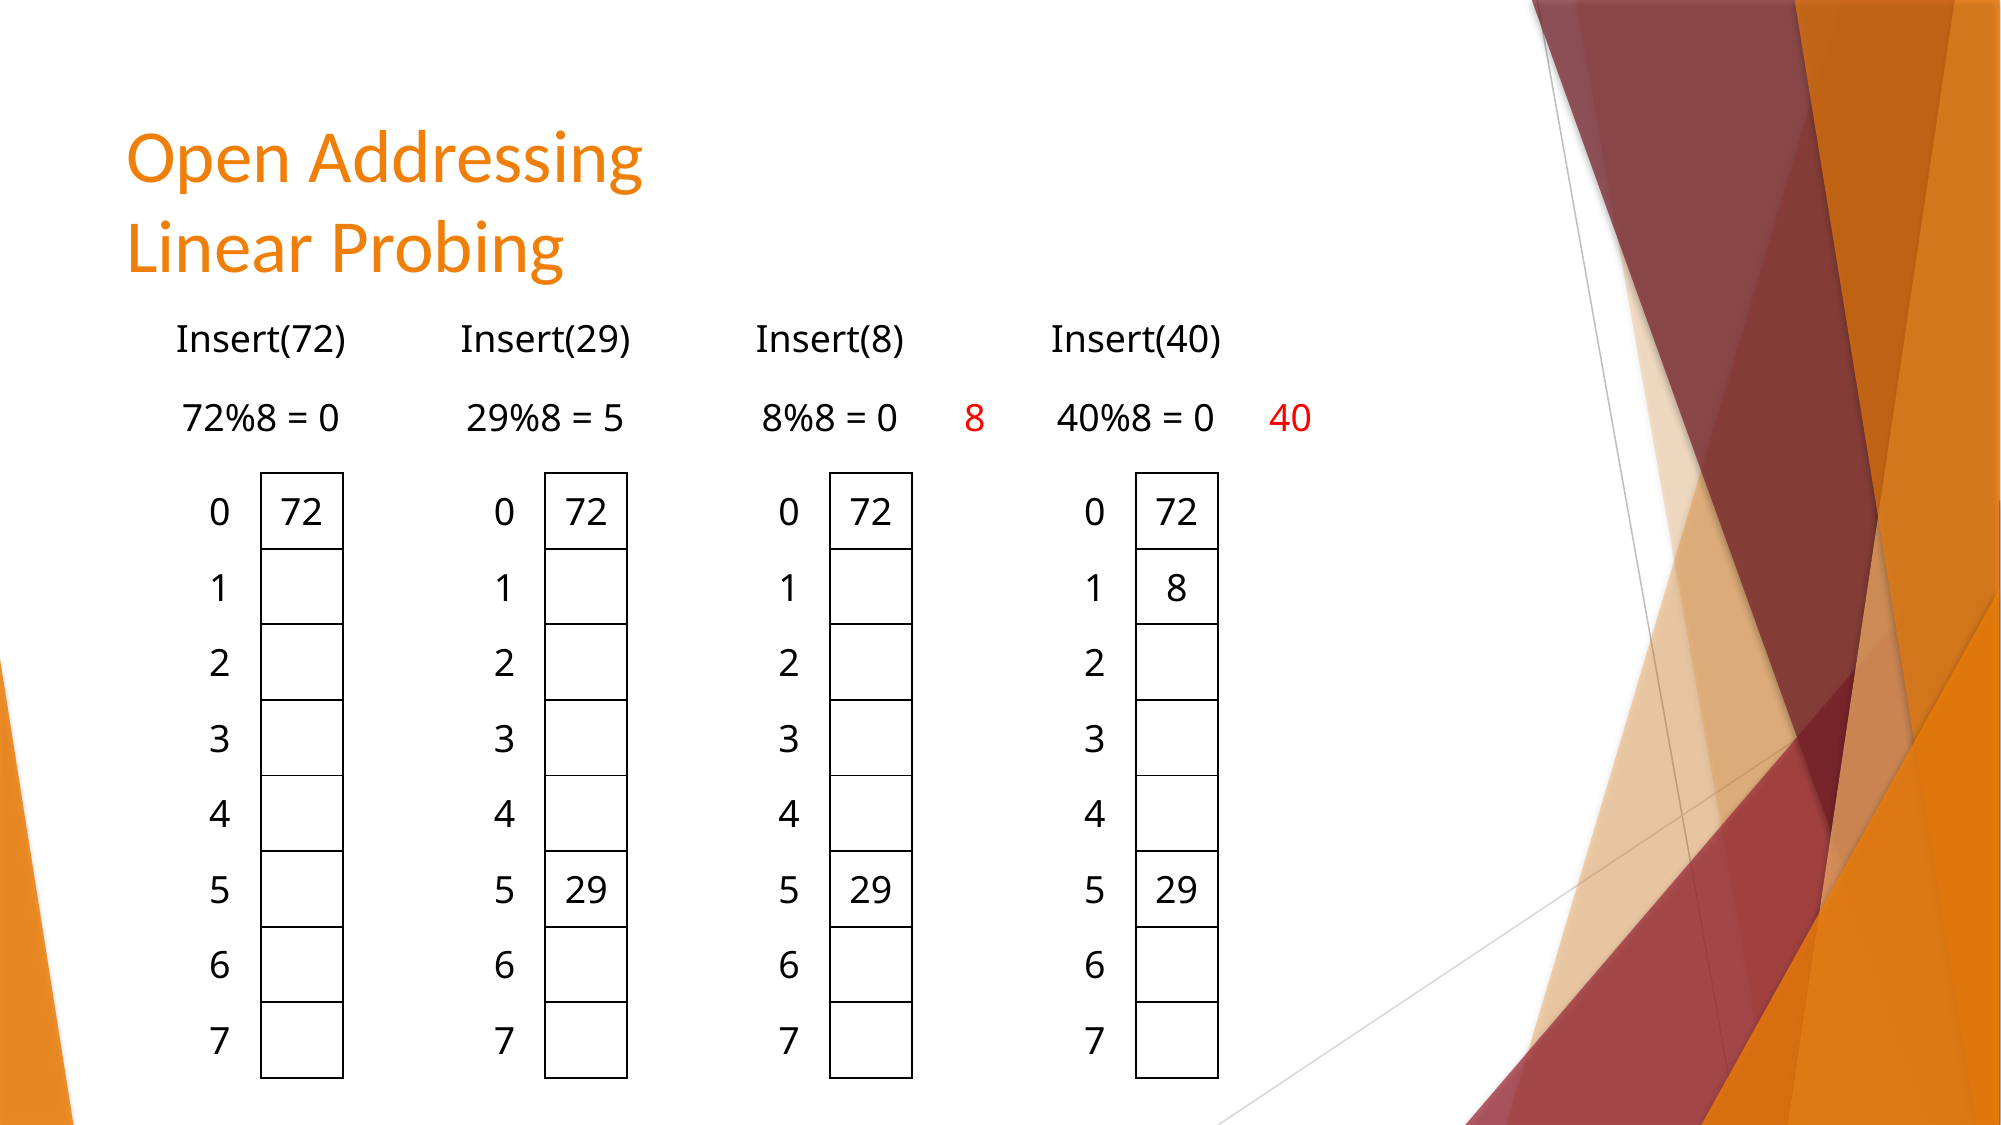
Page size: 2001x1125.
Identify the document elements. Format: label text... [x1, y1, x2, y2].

table_cell 2 [463, 624, 544, 700]
title Open Addressing Linear Probing [111, 99, 1522, 317]
table_cell 7 [748, 1002, 829, 1078]
table_cell [262, 550, 342, 623]
table_cell [262, 776, 342, 850]
table_cell 2 [179, 624, 260, 700]
table_cell [831, 1003, 911, 1077]
table_cell [546, 776, 626, 850]
table_cell 3 [179, 700, 260, 776]
table_cell 1 [179, 549, 260, 624]
text_box Insert(72) [125, 308, 397, 368]
table_cell [262, 1003, 342, 1077]
table_cell 1 [463, 549, 544, 624]
table_cell 29 [546, 852, 626, 926]
text_box Insert(29) [409, 308, 681, 368]
text_box Insert(40) [1000, 308, 1272, 368]
text_box Insert(8) [694, 308, 966, 368]
table_header 72 [546, 474, 626, 548]
table_cell 5 [1054, 851, 1135, 927]
table_header 72 [262, 474, 342, 548]
table_cell 6 [748, 927, 829, 1002]
table_cell 3 [748, 700, 829, 776]
table_cell [546, 701, 626, 775]
table_cell 7 [179, 1002, 260, 1078]
text_box 8%8 = 0 [694, 387, 949, 447]
table_cell [262, 701, 342, 775]
text_box 40 [1254, 387, 1327, 447]
table_cell 6 [1054, 927, 1135, 1002]
table_cell 4 [463, 776, 544, 851]
text_box 72%8 = 0 [125, 387, 397, 447]
table_cell 6 [463, 927, 544, 1002]
table_cell 2 [1054, 624, 1135, 700]
table_cell [1137, 701, 1217, 775]
table_cell [831, 625, 911, 699]
table_header 0 [179, 473, 260, 549]
table_cell [1137, 625, 1217, 699]
table_cell 4 [1054, 776, 1135, 851]
table_cell [546, 550, 626, 623]
table_cell [546, 625, 626, 699]
table_cell 5 [748, 851, 829, 927]
table_header 72 [1137, 474, 1217, 548]
table_cell 1 [748, 549, 829, 624]
table_cell [262, 852, 342, 926]
table_cell 4 [179, 776, 260, 851]
table_cell [1137, 776, 1217, 850]
table_cell [831, 776, 911, 850]
table_cell 8 [1137, 550, 1217, 623]
table_cell [262, 928, 342, 1001]
table_cell 29 [831, 852, 911, 926]
table_header 0 [748, 473, 829, 549]
table_cell 1 [1054, 549, 1135, 624]
table_cell [831, 550, 911, 623]
table_cell 6 [179, 927, 260, 1002]
table_cell [546, 1003, 626, 1077]
text_box 40%8 = 0 [1000, 387, 1254, 447]
table_cell [262, 625, 342, 699]
table_cell 5 [179, 851, 260, 927]
table_cell [1137, 928, 1217, 1001]
table_cell 5 [463, 851, 544, 927]
text_box 8 [949, 387, 1000, 447]
table_cell 3 [1054, 700, 1135, 776]
table_cell 29 [1137, 852, 1217, 926]
text_box 29%8 = 5 [409, 387, 681, 447]
table_header 0 [463, 473, 544, 549]
table_cell 3 [463, 700, 544, 776]
table_cell [546, 928, 626, 1001]
table_cell 4 [748, 776, 829, 851]
table_header 72 [831, 474, 911, 548]
table_cell [1137, 1003, 1217, 1077]
table_cell [831, 701, 911, 775]
table_cell 7 [1054, 1002, 1135, 1078]
table_cell 2 [748, 624, 829, 700]
table_header 0 [1054, 473, 1135, 549]
table_cell 7 [463, 1002, 544, 1078]
table_cell [831, 928, 911, 1001]
